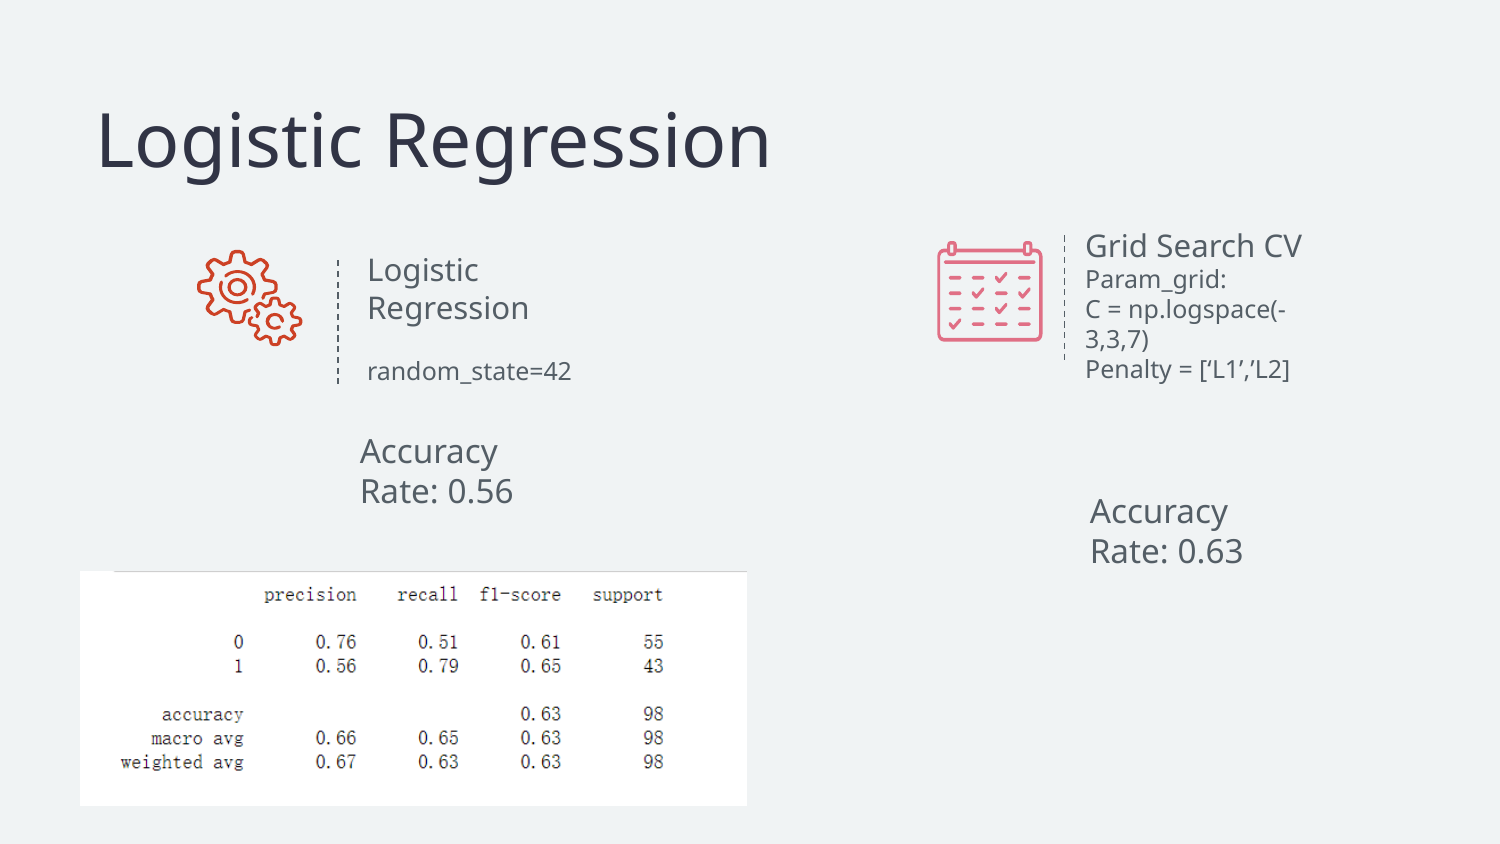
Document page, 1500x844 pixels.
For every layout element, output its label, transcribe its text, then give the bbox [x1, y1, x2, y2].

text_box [937, 240, 1043, 342]
picture [80, 571, 747, 806]
subtitle Grid Search CV Param_grid: C = np.logspace(-3,3,7) Penalty = [‘L1’,’L2] [1070, 211, 1363, 476]
subtitle Accuracy Rate: 0.56 [344, 415, 592, 512]
subtitle Accuracy Rate: 0.63 [1074, 476, 1322, 572]
title Logistic Regression [80, 77, 992, 192]
subtitle Logistic Regression random_state=42 [352, 235, 629, 396]
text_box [196, 249, 303, 347]
